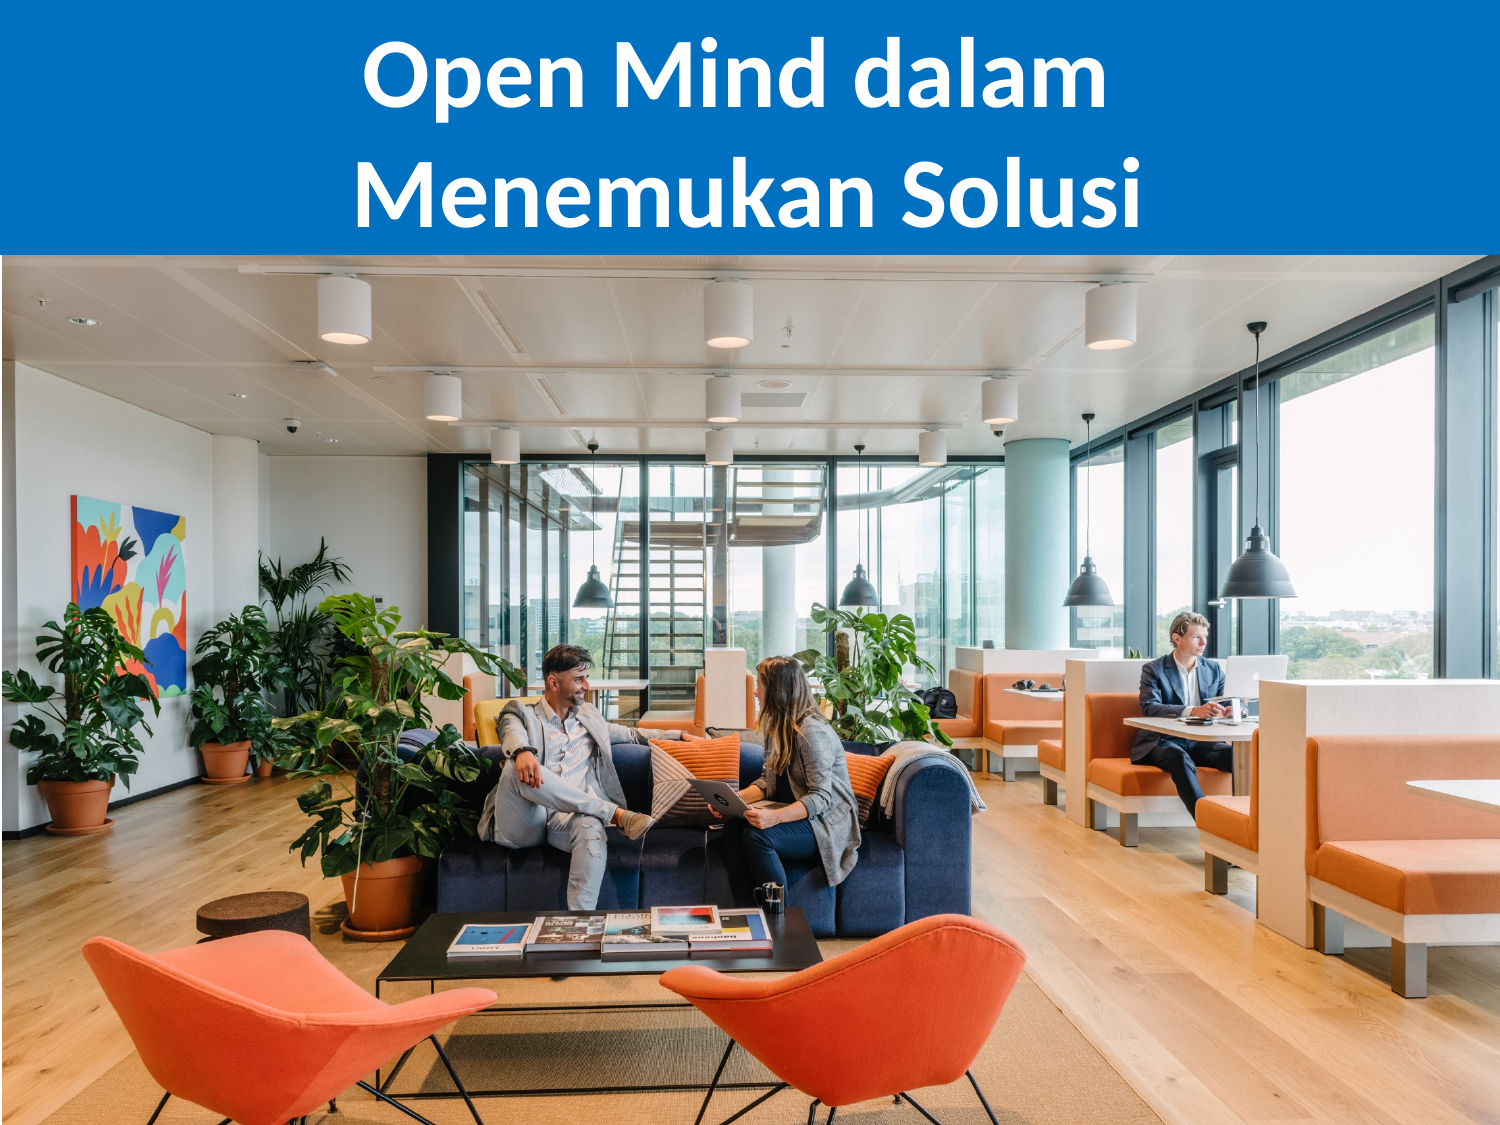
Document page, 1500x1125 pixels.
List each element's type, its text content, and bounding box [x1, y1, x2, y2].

text_box Open Mind dalam Menemukan Solusi [0, 0, 1500, 125]
picture [1, 124, 1500, 1125]
